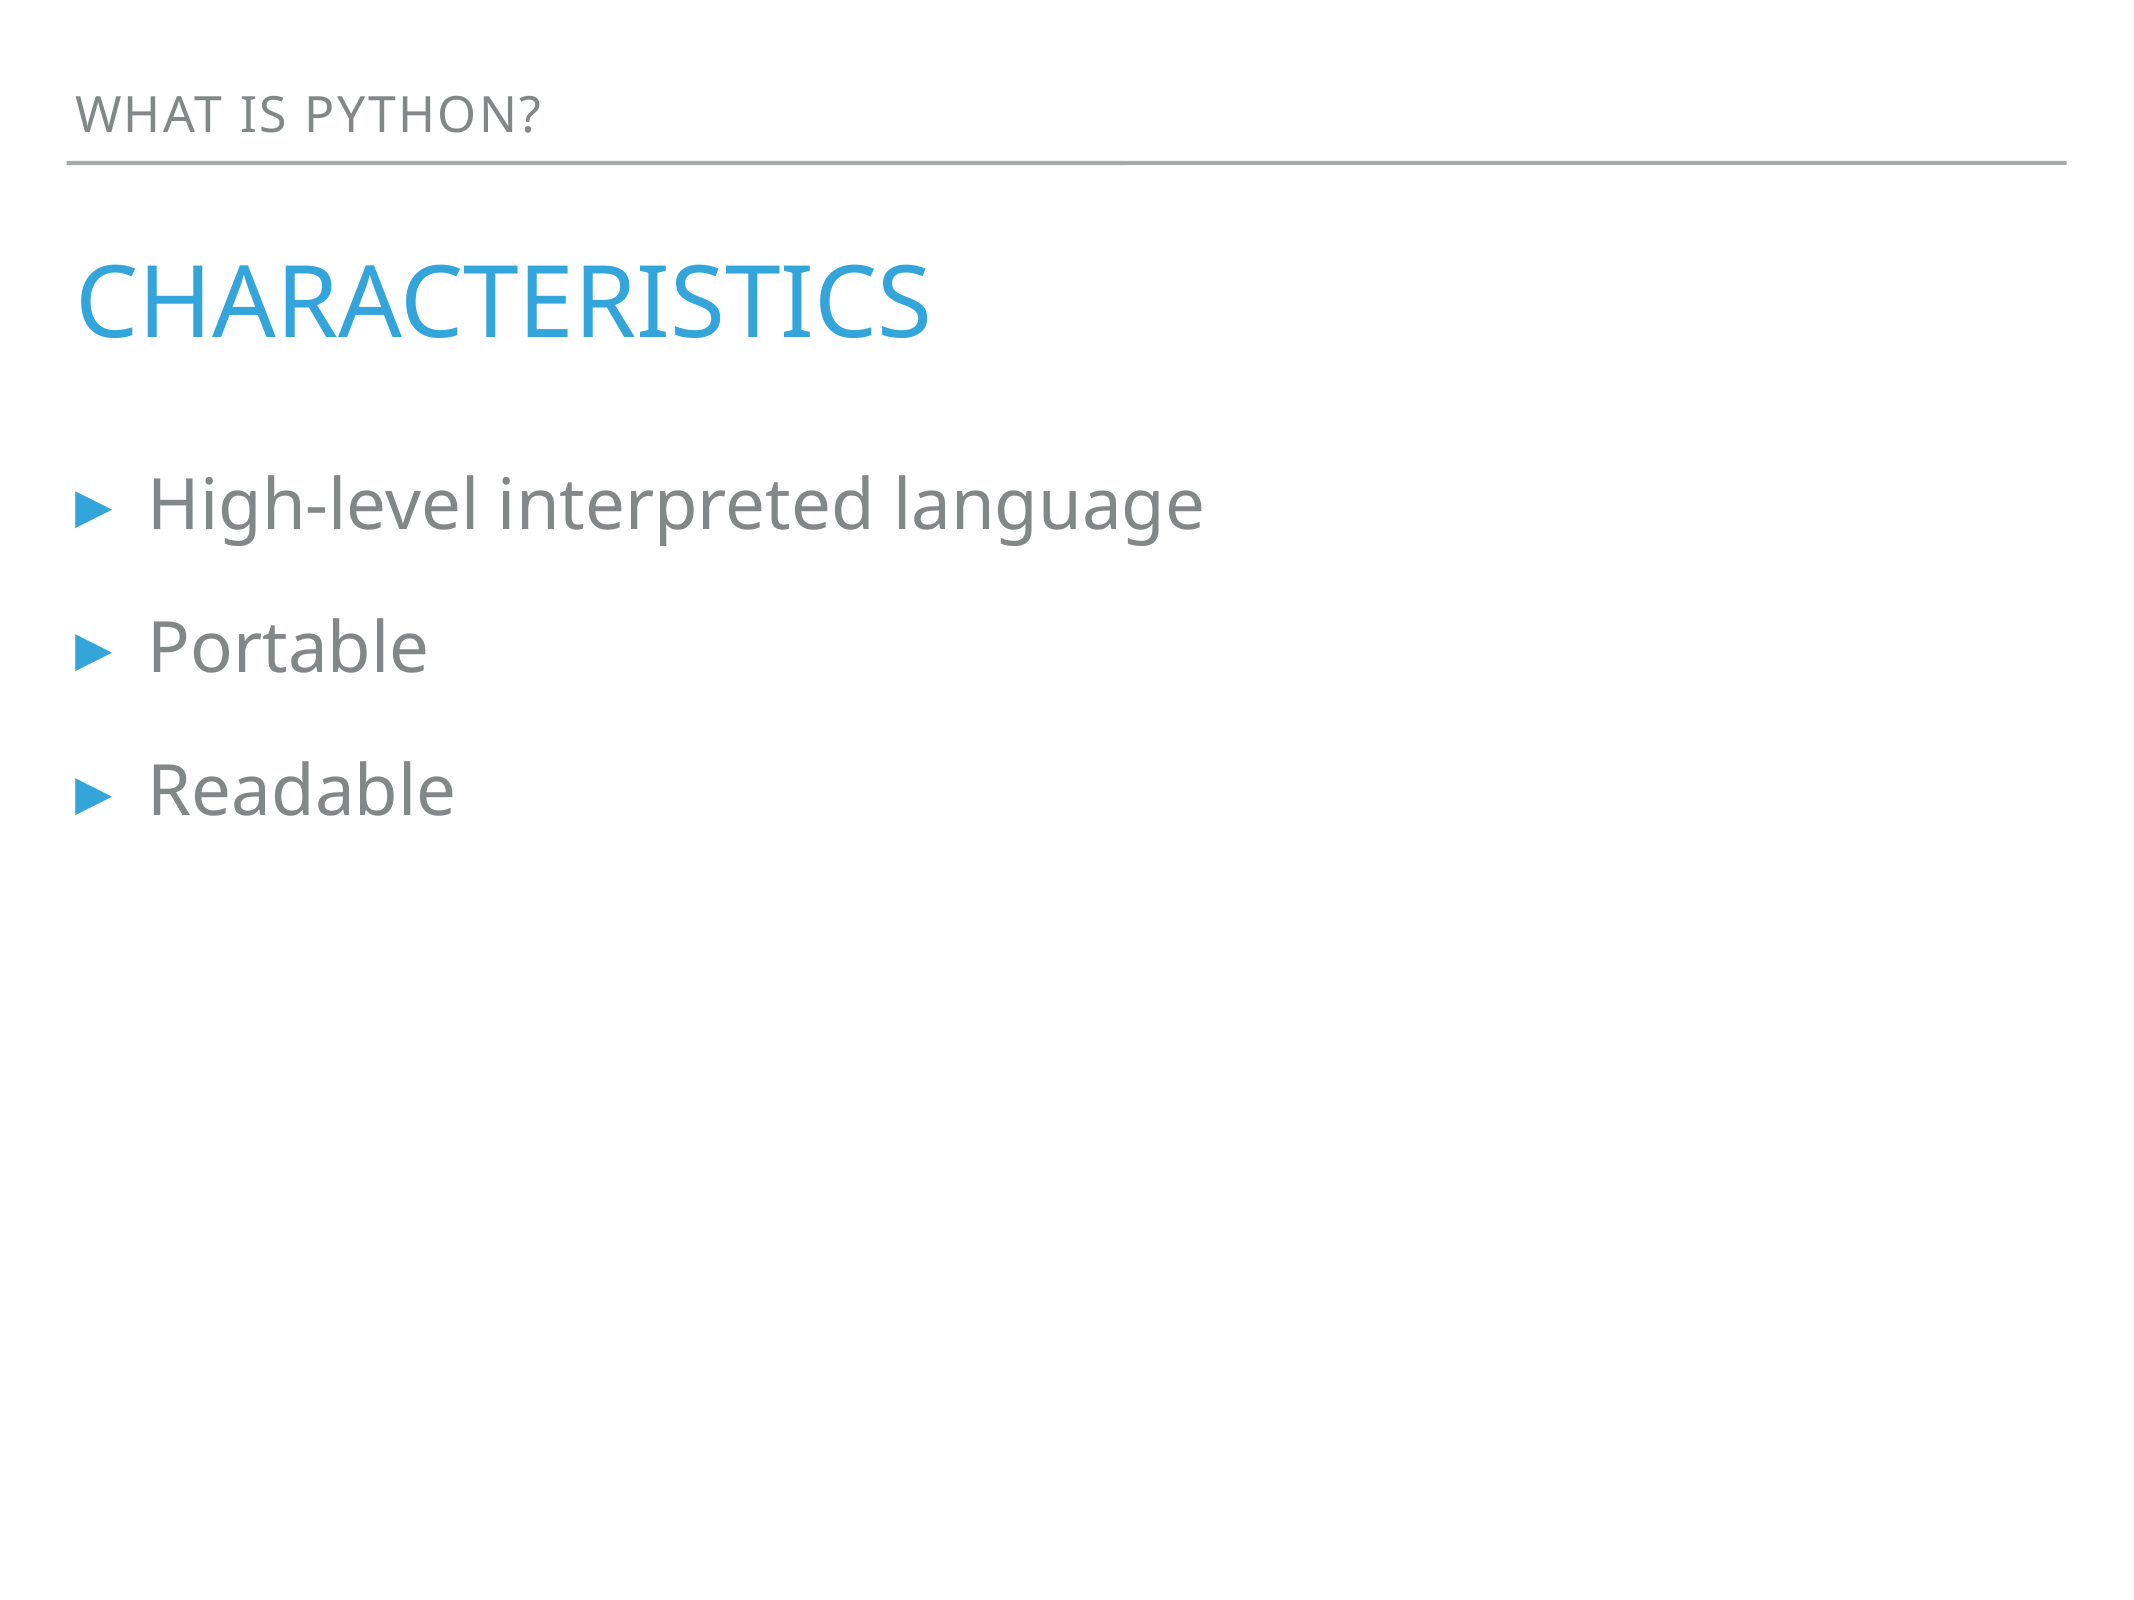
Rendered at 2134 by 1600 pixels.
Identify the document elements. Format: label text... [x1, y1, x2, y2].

list High-level interpreted language Portable Readable [66, 449, 2068, 1453]
title Characteristics [66, 251, 2068, 372]
list WHAT IS python? [66, 74, 1901, 151]
